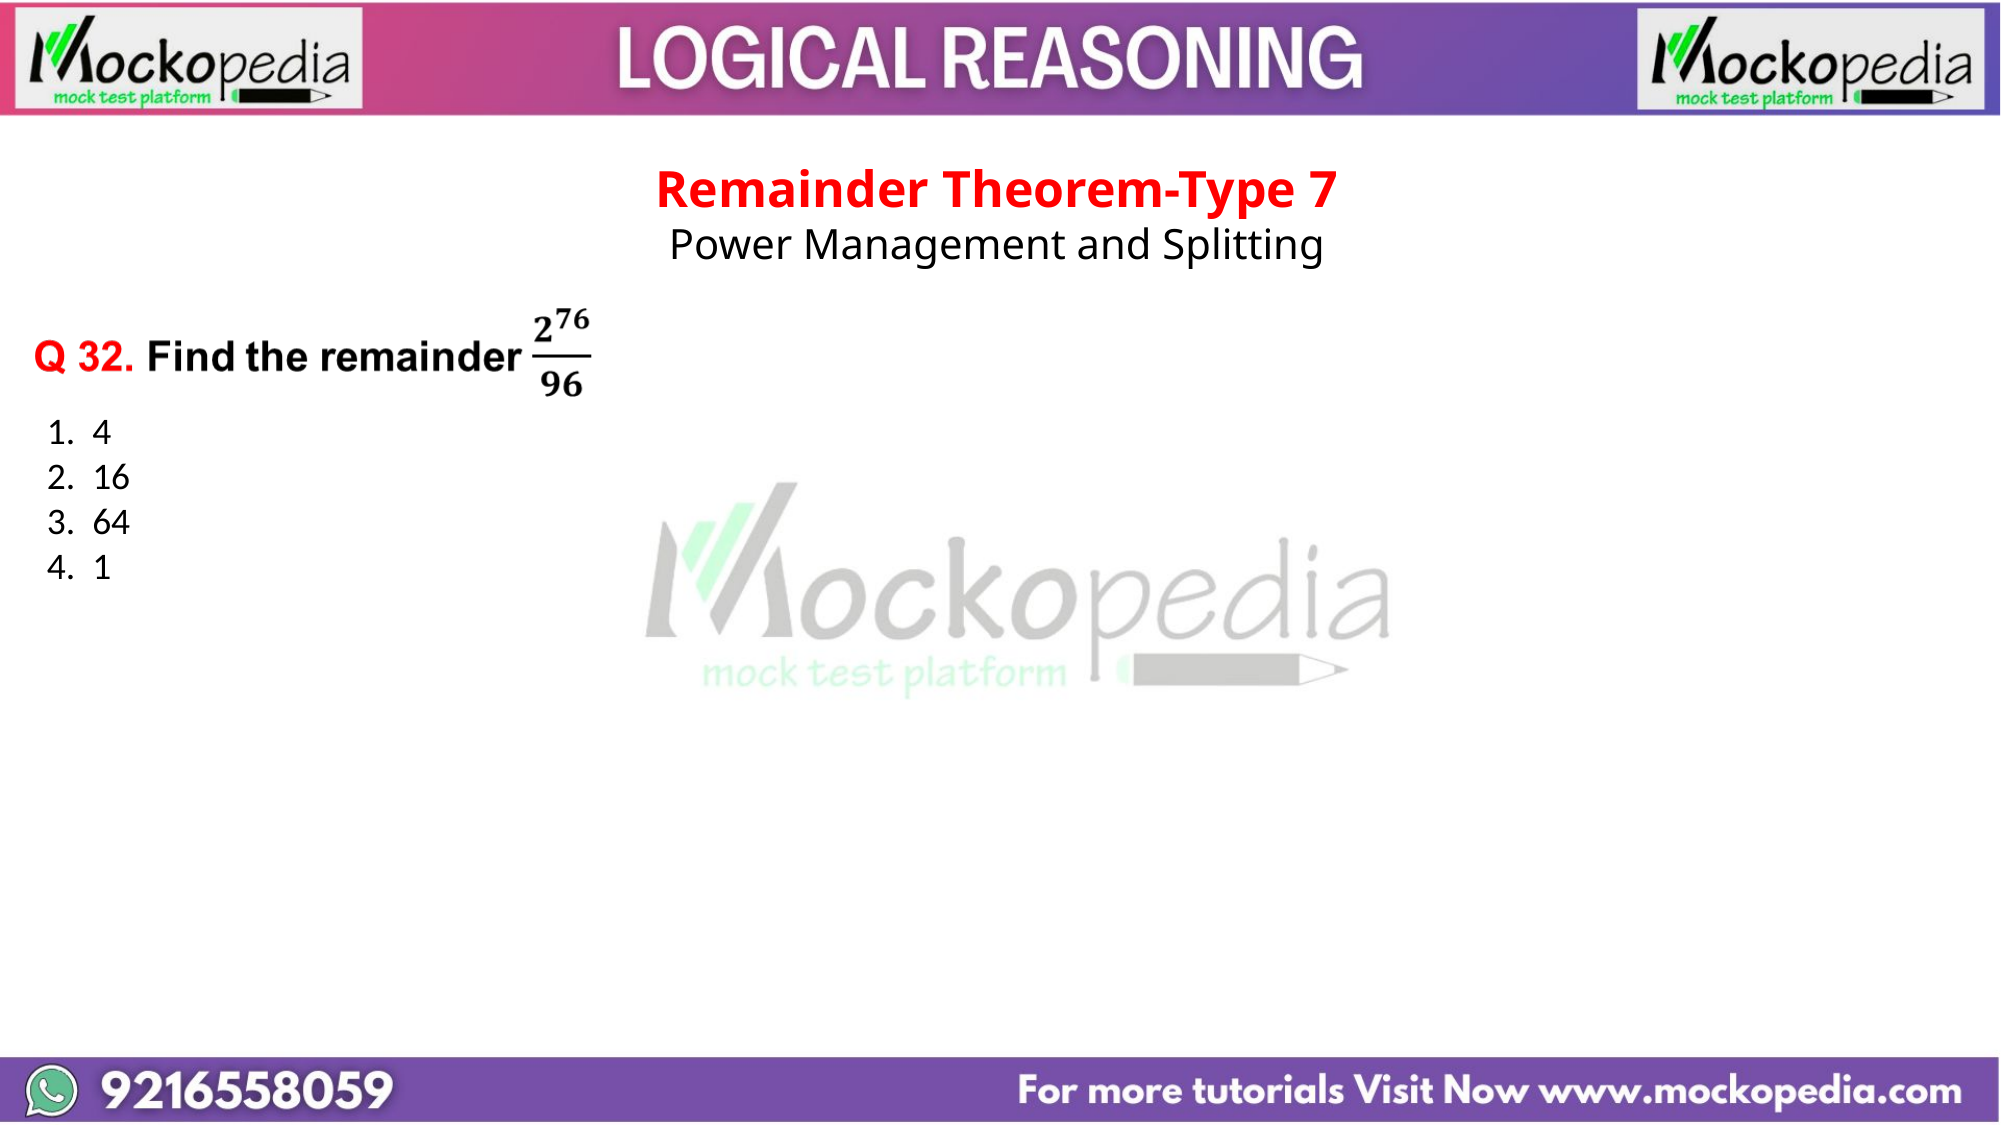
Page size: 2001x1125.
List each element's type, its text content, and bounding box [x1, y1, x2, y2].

picture [0, 0, 2001, 1125]
text_box 1. 4 2. 16 3. 64 4. 1 [31, 399, 1032, 595]
text_box [18, 293, 2000, 409]
text_box Remainder Theorem-Type 7 Power Management and Splitting [139, 150, 1855, 276]
